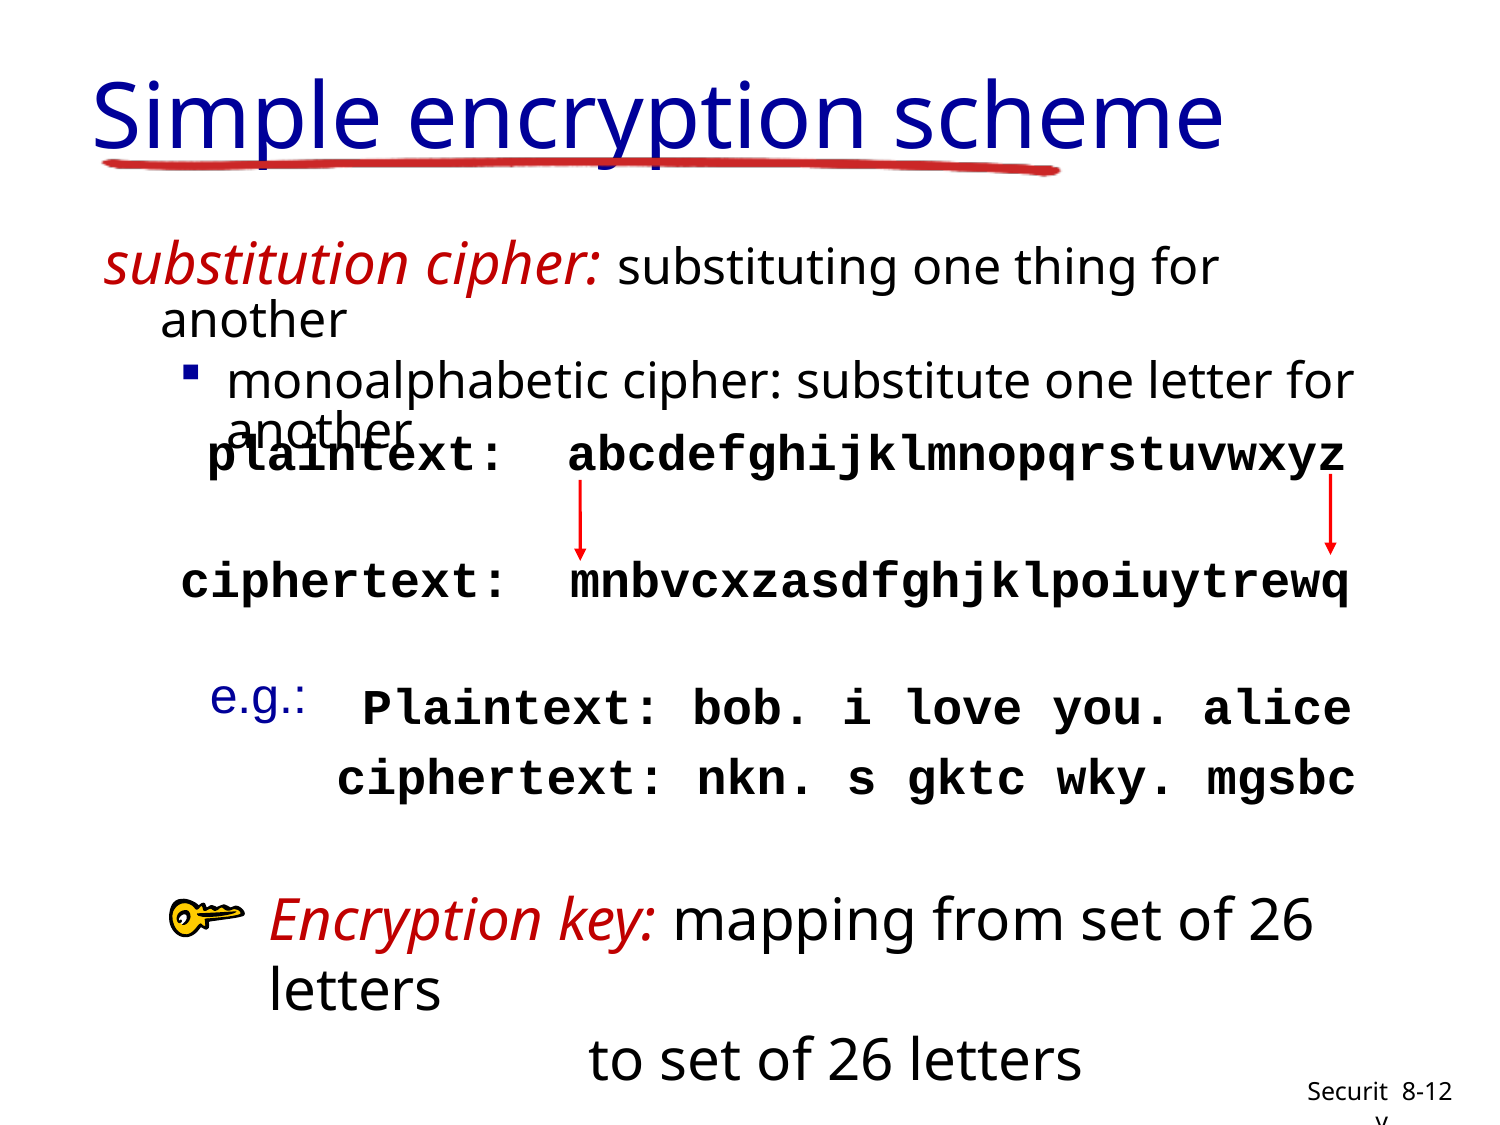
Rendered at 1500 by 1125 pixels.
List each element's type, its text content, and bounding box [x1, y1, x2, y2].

picture [168, 897, 245, 938]
title Simple encryption scheme [76, 17, 1352, 206]
text_box plaintext: abcdefghijklmnopqrstuvwxyz [191, 412, 1362, 488]
slide_number 8-12 [1387, 1068, 1500, 1113]
text_box [1324, 473, 1337, 555]
text_box Plaintext: bob. i love you. alice [347, 667, 1367, 736]
footer Security [1284, 1067, 1403, 1110]
picture [96, 153, 1073, 183]
text_box Encryption key: mapping from set of 26 letters to set of 26 letters [253, 874, 1369, 1100]
text_box e.g.: [194, 656, 323, 732]
text_box [574, 479, 587, 561]
text_box ciphertext: mnbvcxzasdfghjklpoiuytrewq [165, 540, 1365, 616]
list substitution cipher: substituting one thing for another monoalphabetic cipher: substitute one letter for another [89, 229, 1415, 429]
text_box ciphertext: nkn. s gktc wky. mgsbc [321, 736, 1372, 812]
